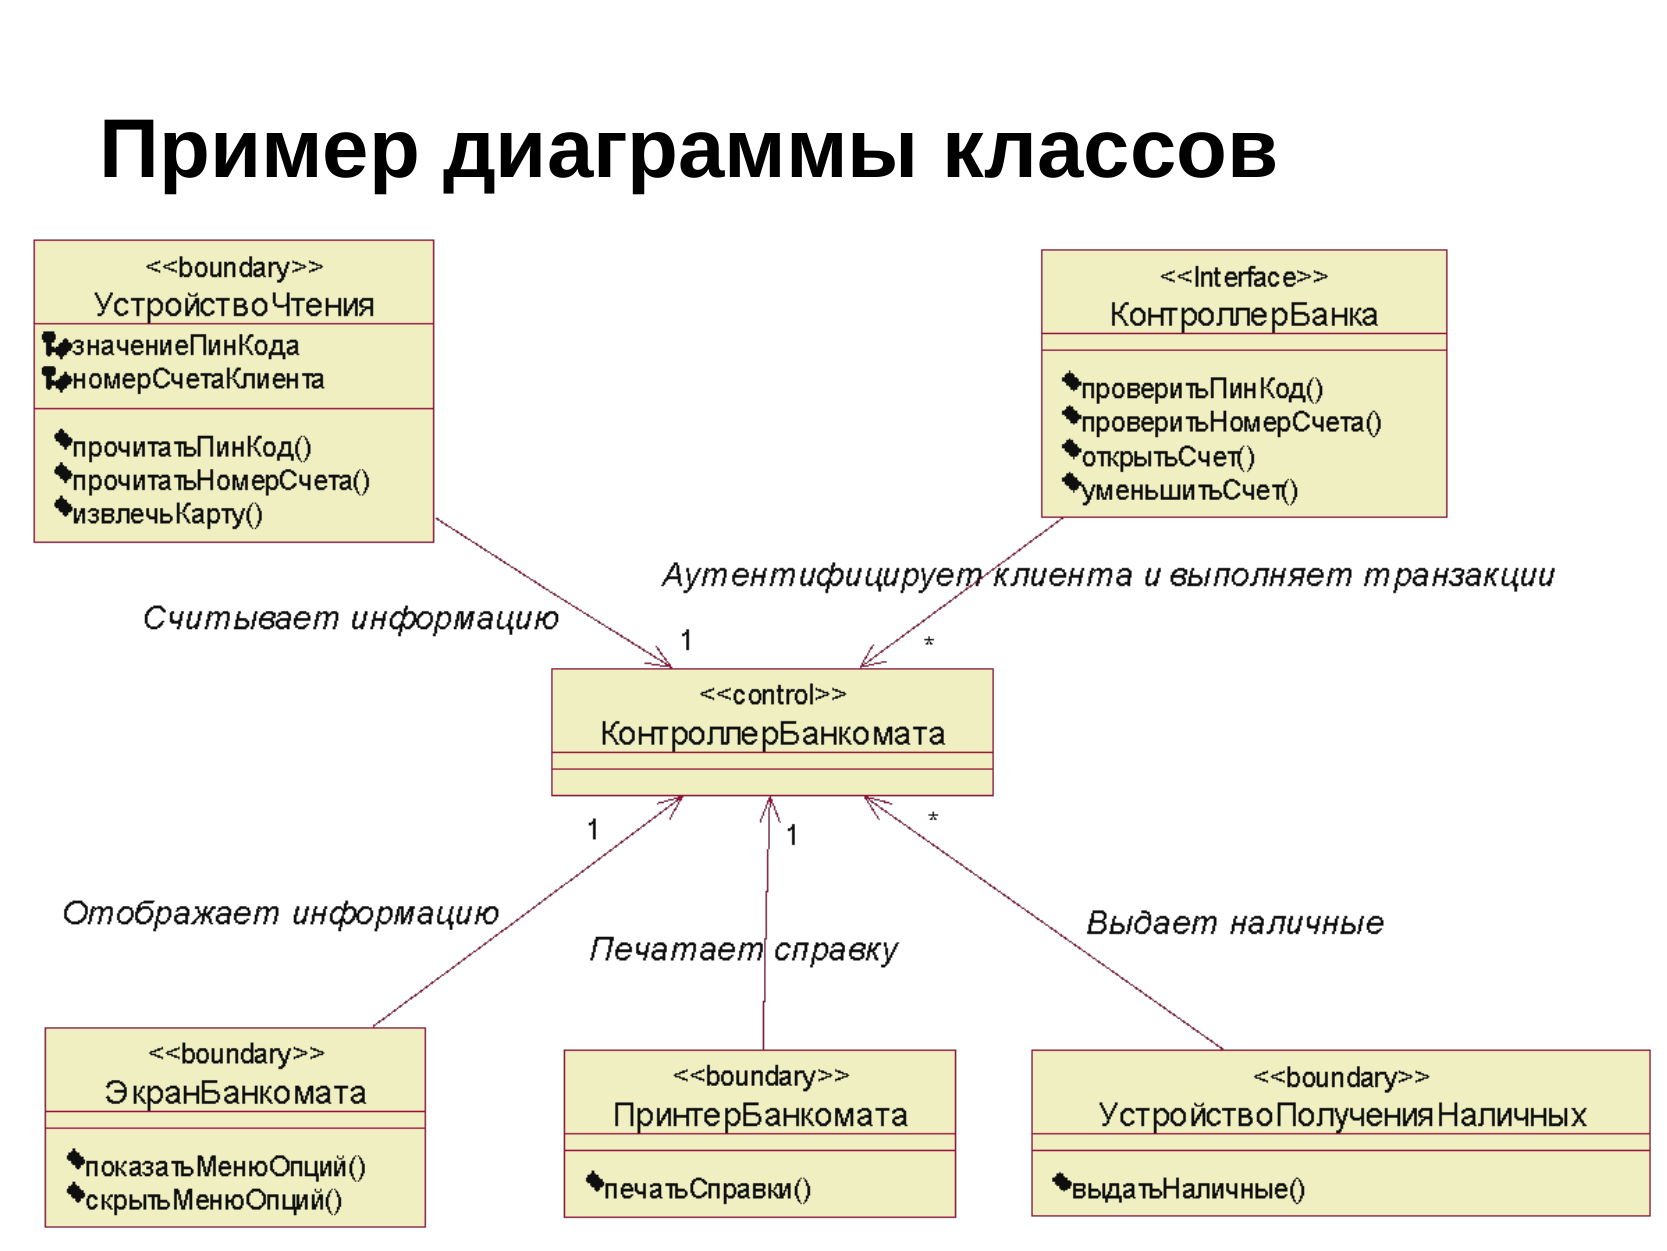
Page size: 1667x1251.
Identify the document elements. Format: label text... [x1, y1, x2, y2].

picture [0, 191, 1667, 1250]
title Пример диаграммы классов [83, 83, 1584, 189]
